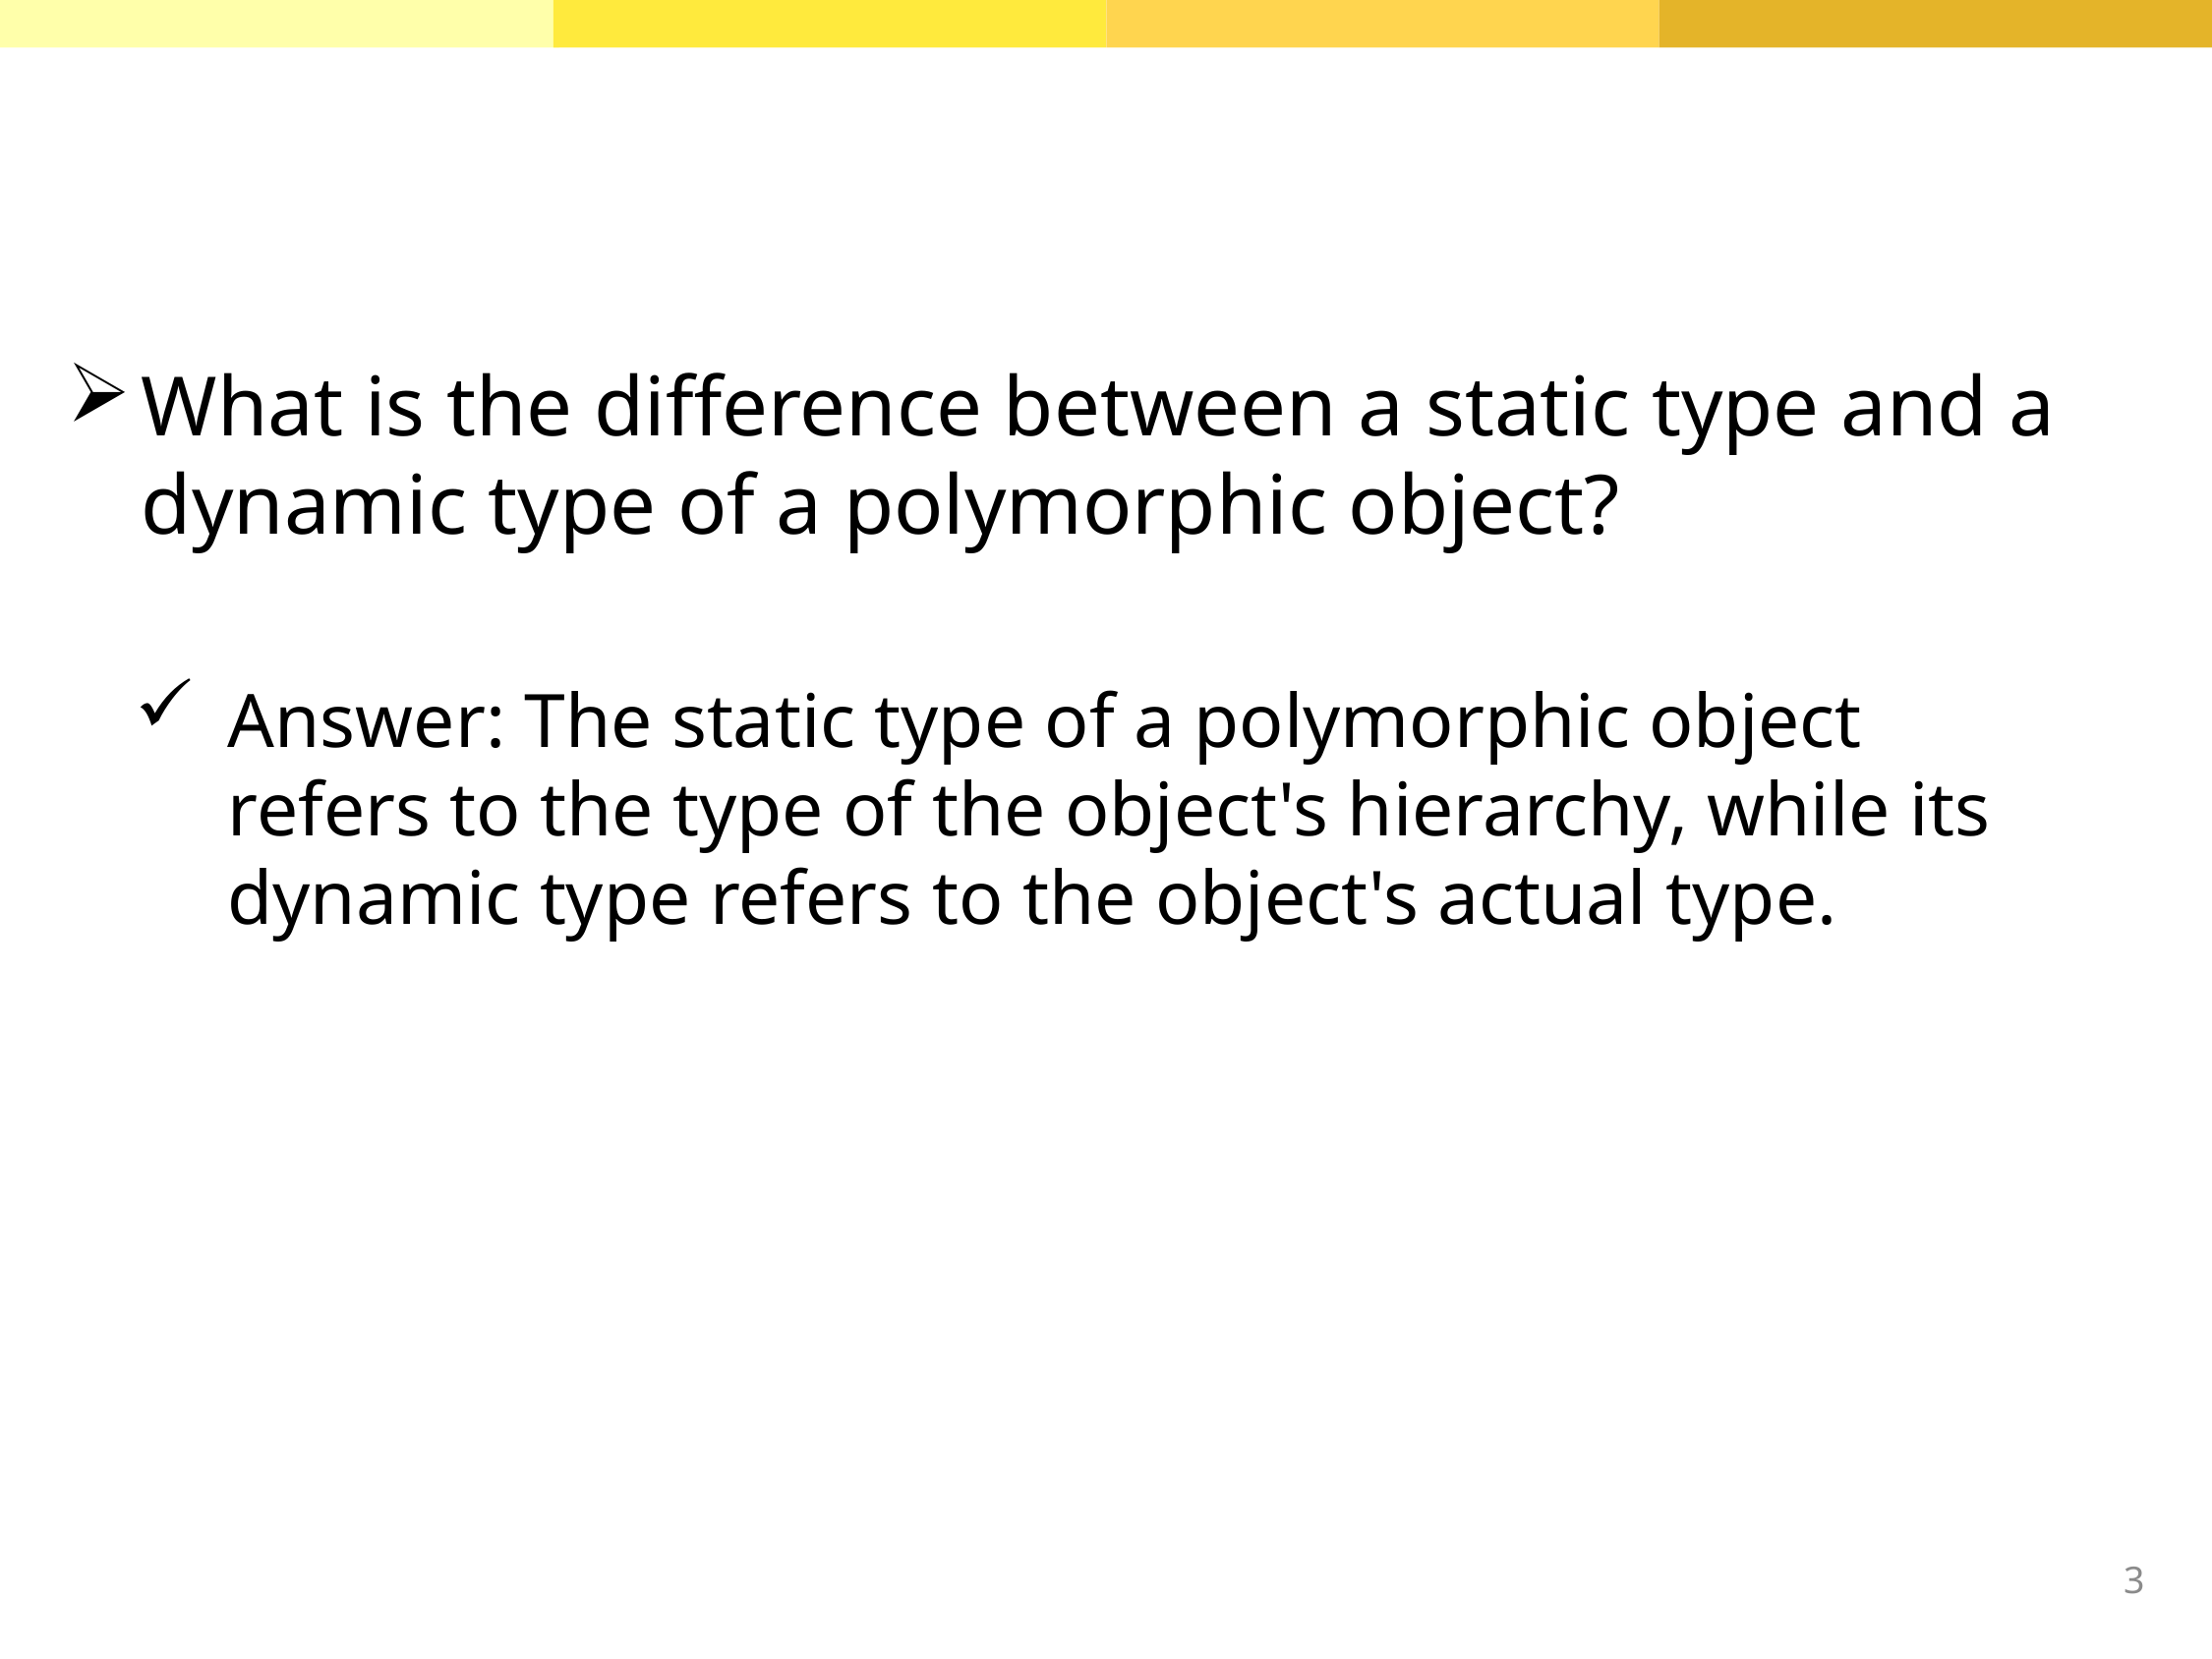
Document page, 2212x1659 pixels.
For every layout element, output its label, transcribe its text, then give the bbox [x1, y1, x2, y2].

slide_number 3 [1661, 1537, 2160, 1626]
text_box Answer: The static type of a polymorphic object refers to the type of the object's hierarchy, while its dynamic type refers to the object's actual type. [135, 673, 2076, 940]
text_box What is the difference between a static type and a dynamic type of a polymorphic object? [67, 353, 2096, 550]
